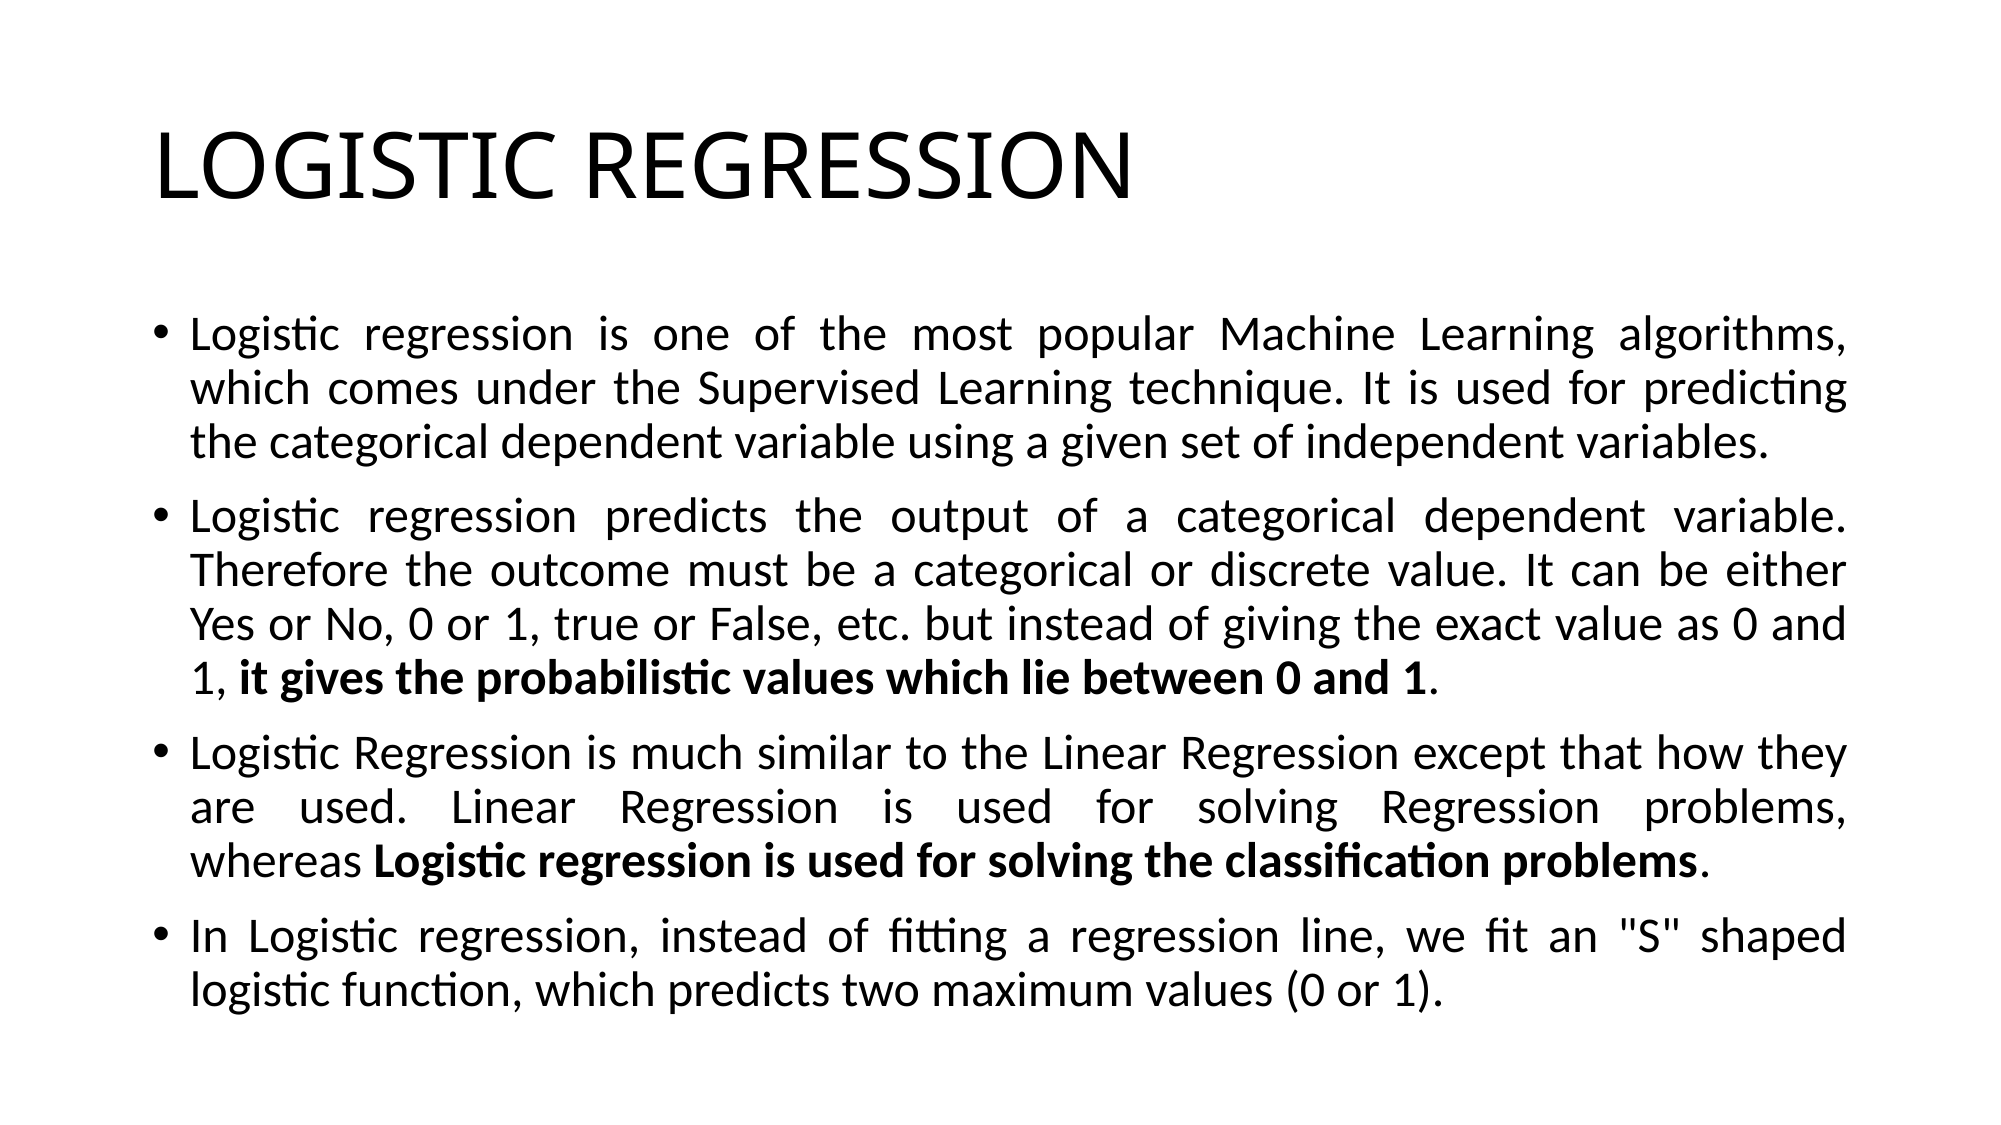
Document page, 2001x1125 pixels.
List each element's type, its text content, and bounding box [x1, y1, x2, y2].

title LOGISTIC REGRESSION [137, 59, 1863, 278]
list Logistic regression is one of the most popular Machine Learning algorithms, which comes under the Supervised Learning technique. It is used for predicting the categorical dependent variable using a given set of independent variables. Logistic regression predicts the output of a categorical dependent variable. Therefore the outcome must be a categorical or discrete value. It can be either Yes or No, 0 or 1, true or False, etc. but instead of giving the exact value as 0 and 1, it gives the probabilistic values which lie between 0 and 1. Logistic Regression is much similar to the Linear Regression except that how they are used. Linear Regression is used for solving Regression problems, whereas Logistic regression is used for solving the classification problems. In Logistic regression, instead of fitting a regression line, we fit an "S" shaped logistic function, which predicts two maximum values (0 or 1). [137, 299, 1863, 1014]
